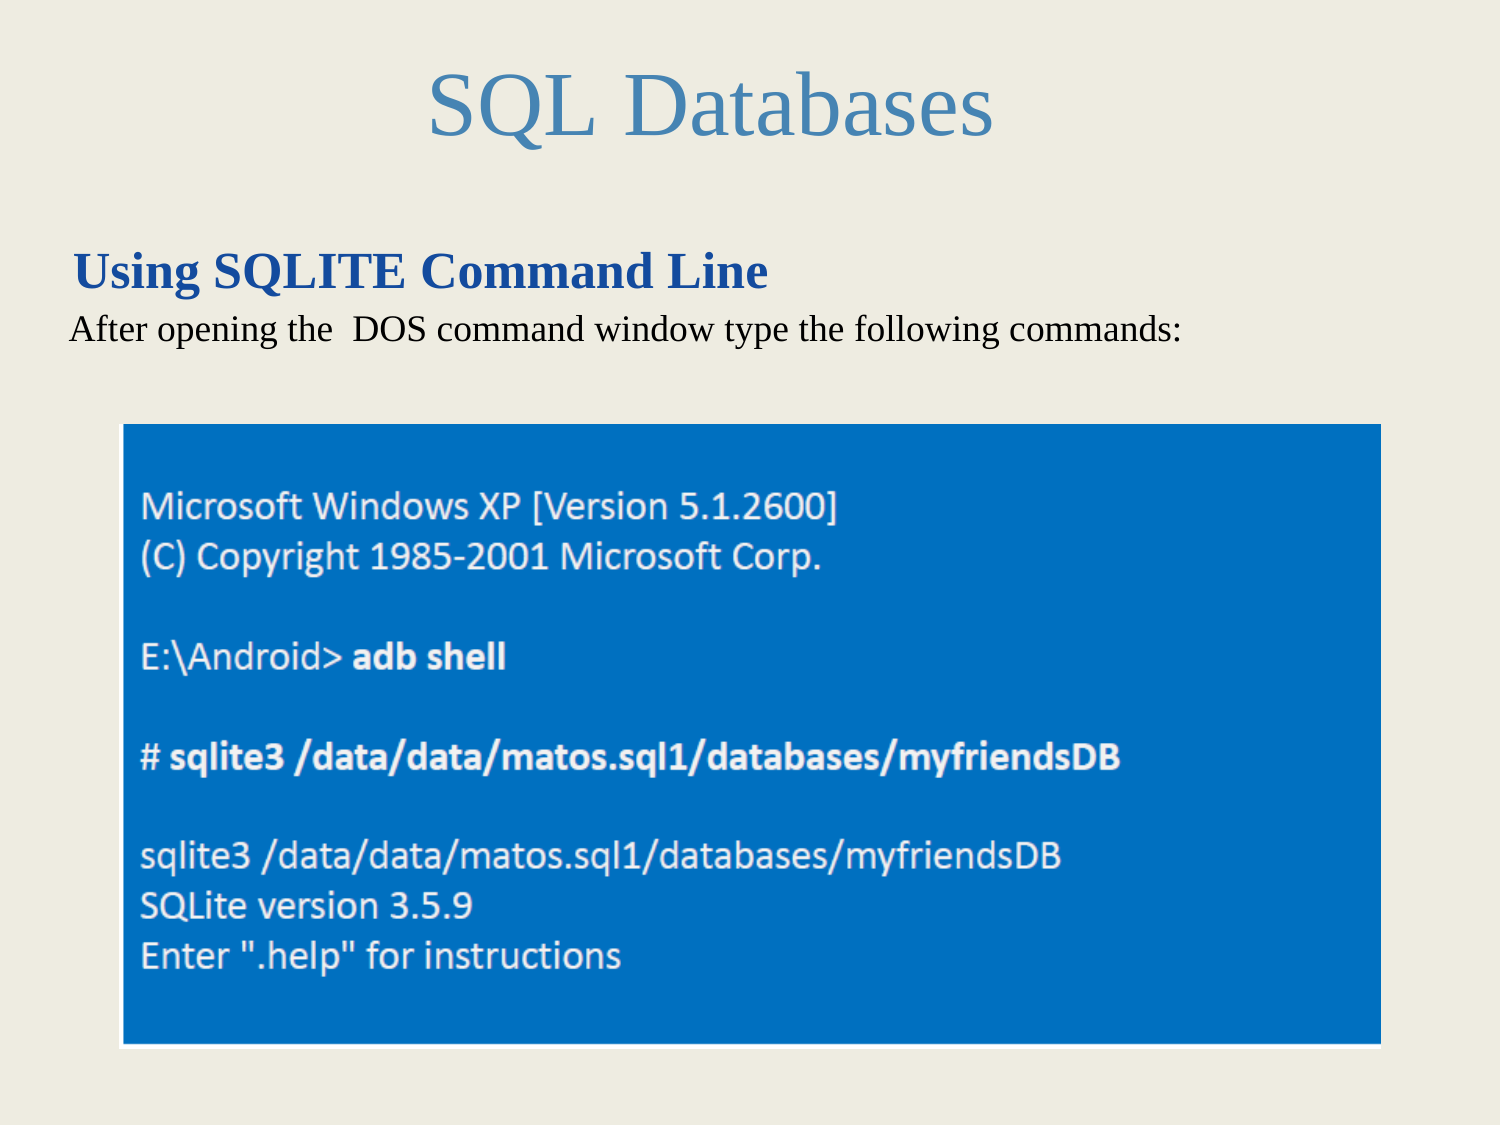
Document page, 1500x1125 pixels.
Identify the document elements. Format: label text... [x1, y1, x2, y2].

text_box SQL Databases Using SQLITE Command Line After opening the DOS command window type the following commands: [68, 38, 1184, 420]
picture [119, 424, 1381, 1049]
